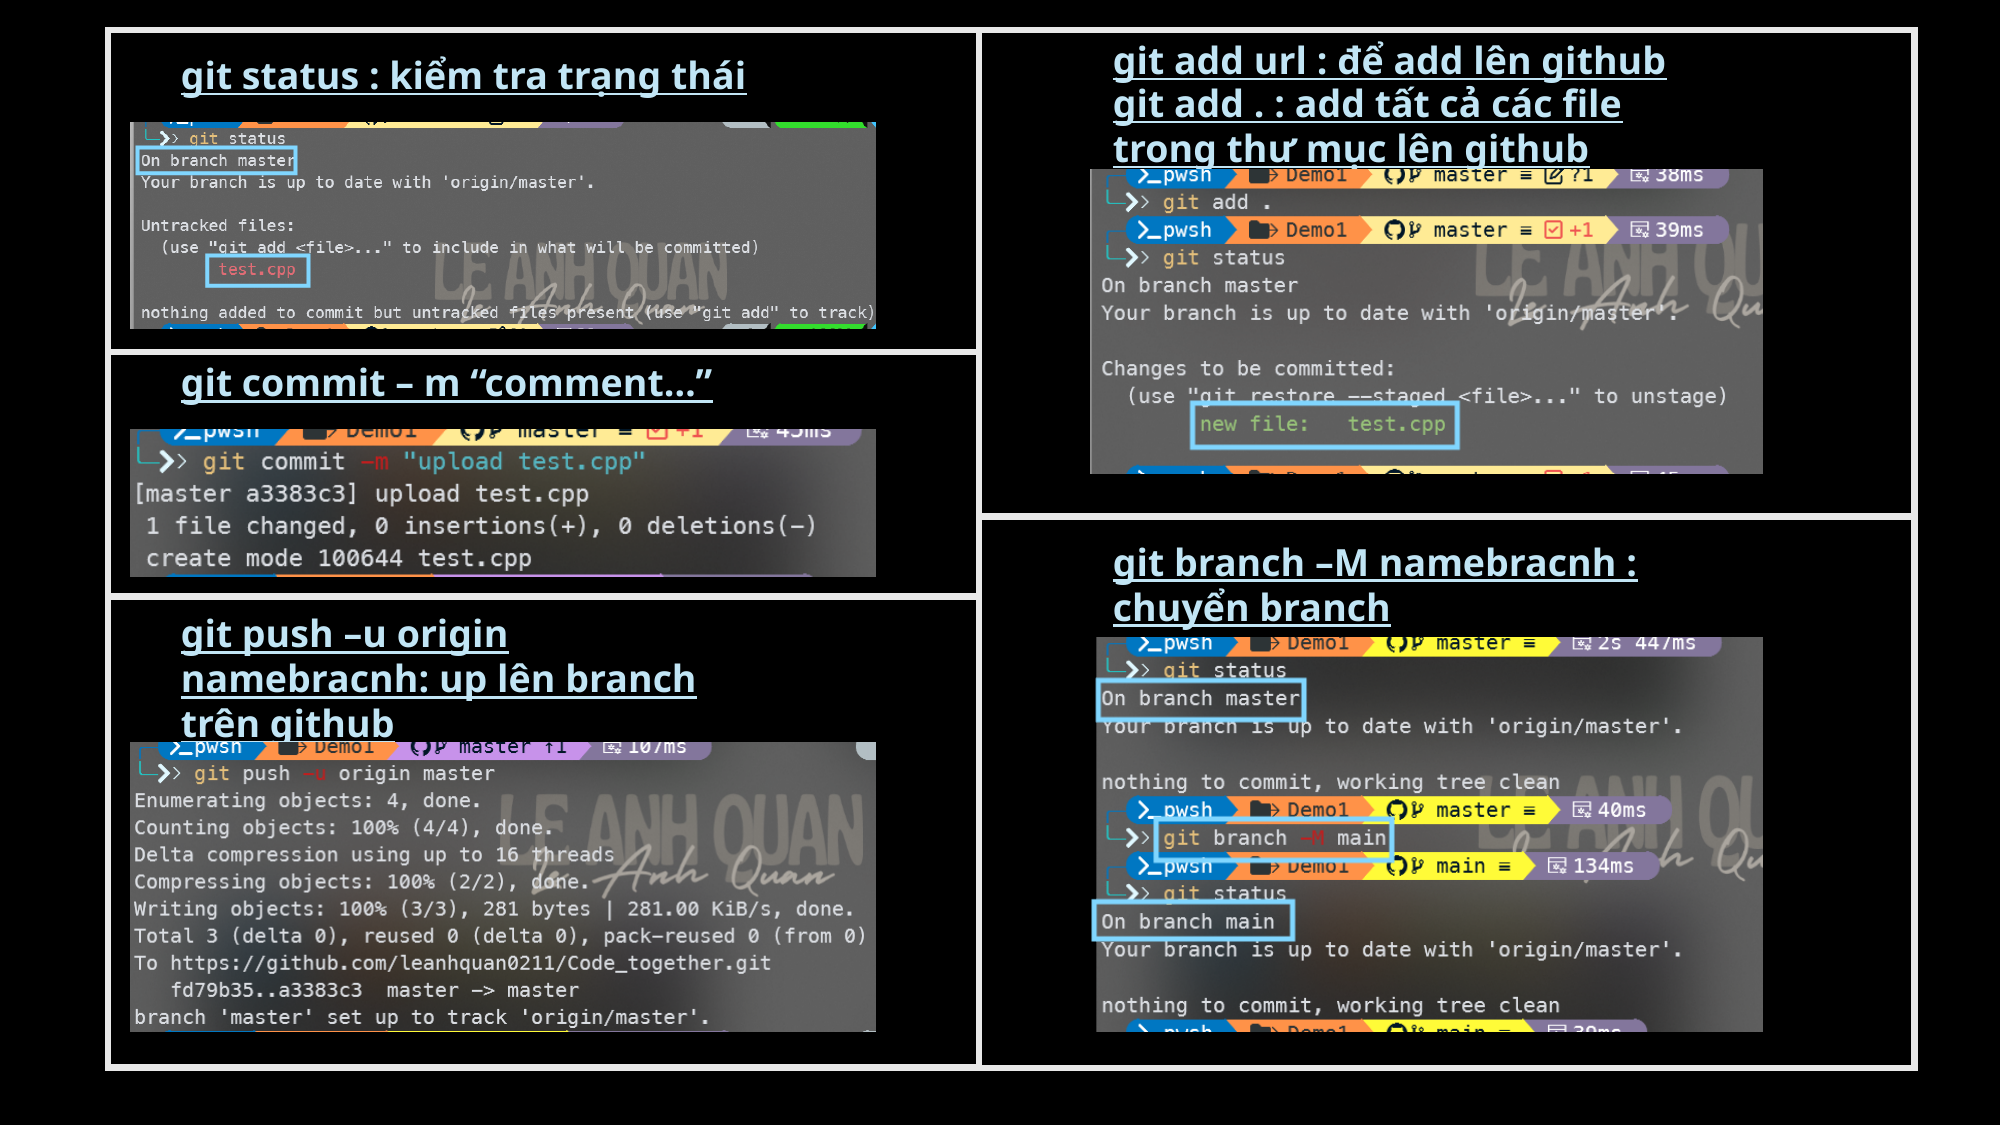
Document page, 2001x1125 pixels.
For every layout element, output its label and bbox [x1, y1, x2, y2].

text_box [107, 29, 1915, 1069]
text_box [0, 0, 2000, 1125]
